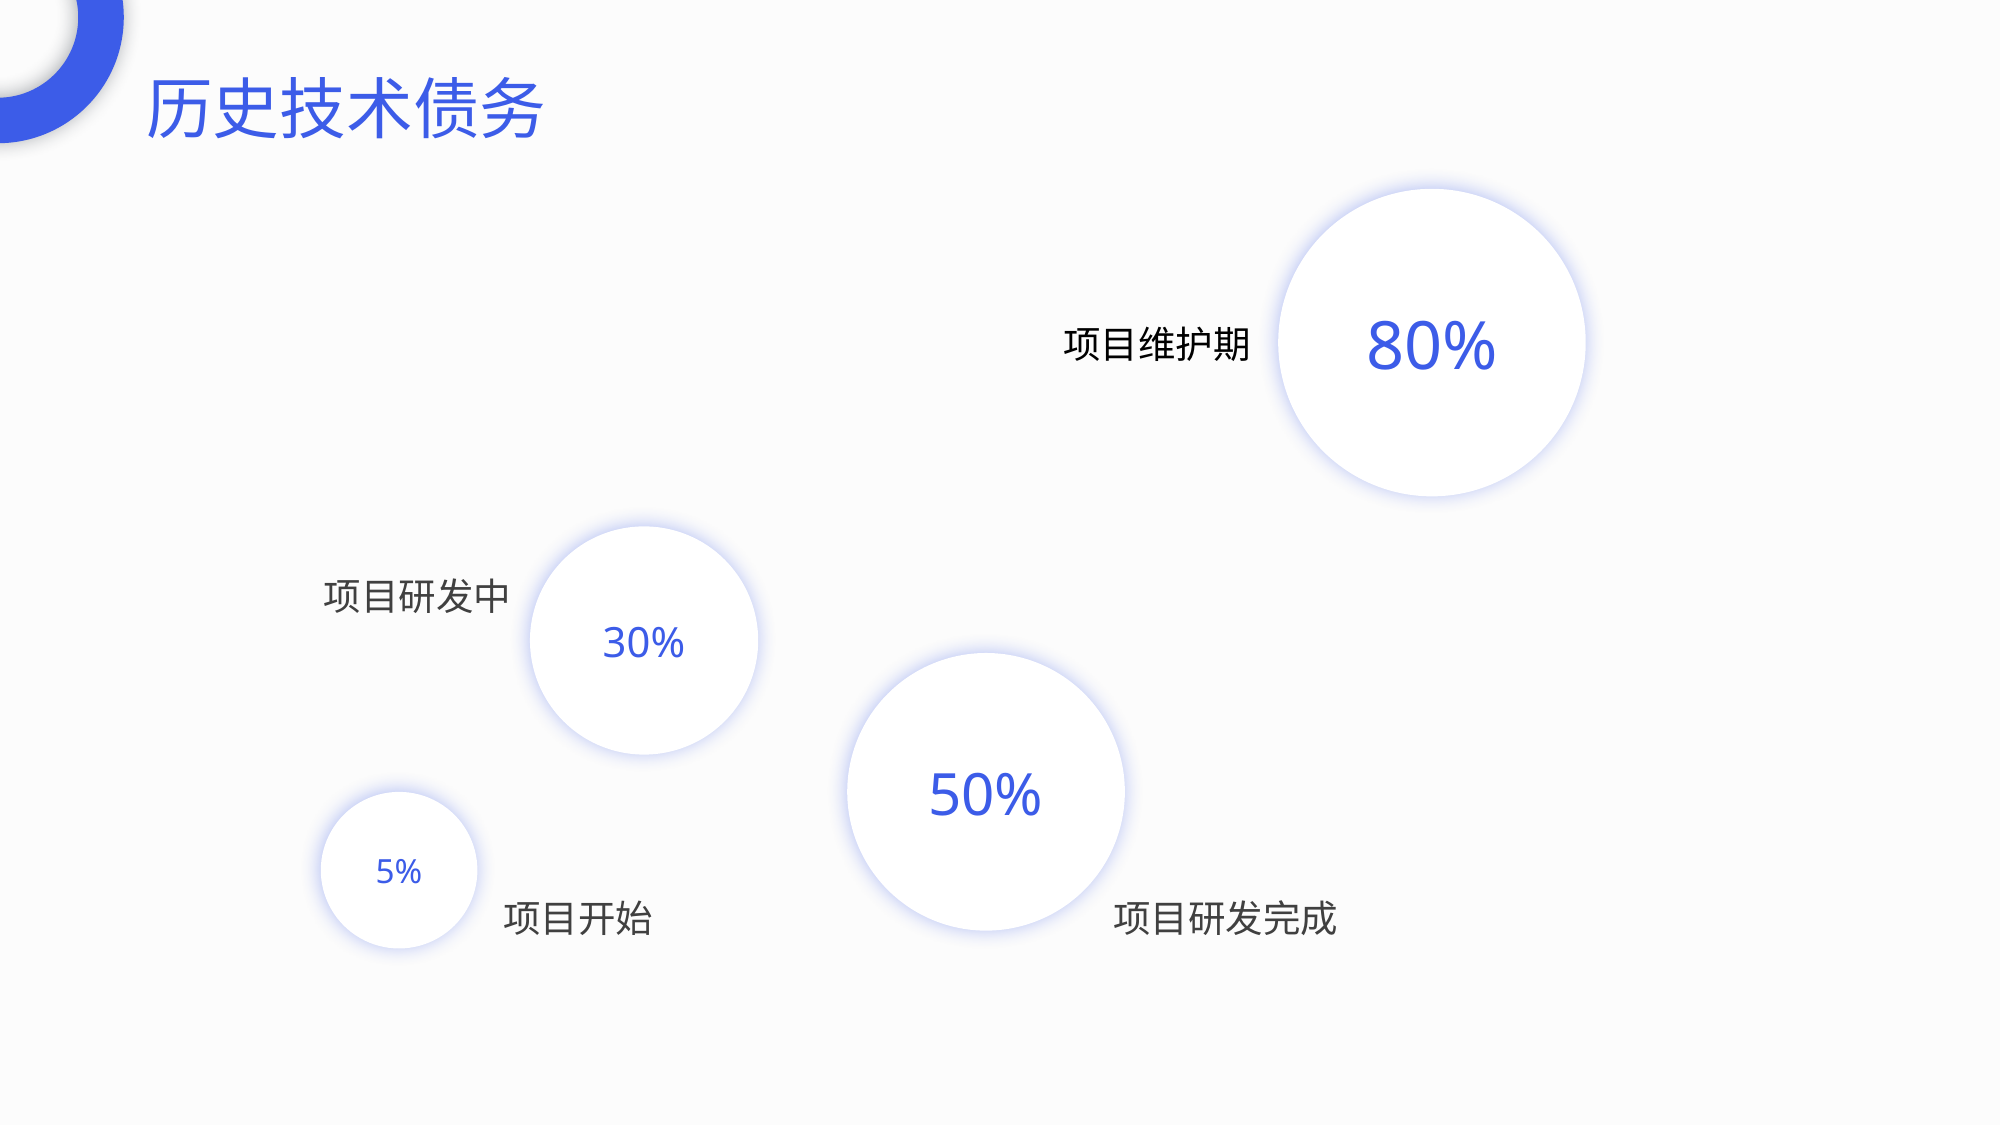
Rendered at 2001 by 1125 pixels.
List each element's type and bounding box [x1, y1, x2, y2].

text_box [1048, 188, 1586, 497]
text_box [309, 526, 759, 755]
text_box [320, 791, 670, 949]
text_box [847, 652, 1355, 949]
text_box [0, 0, 825, 156]
